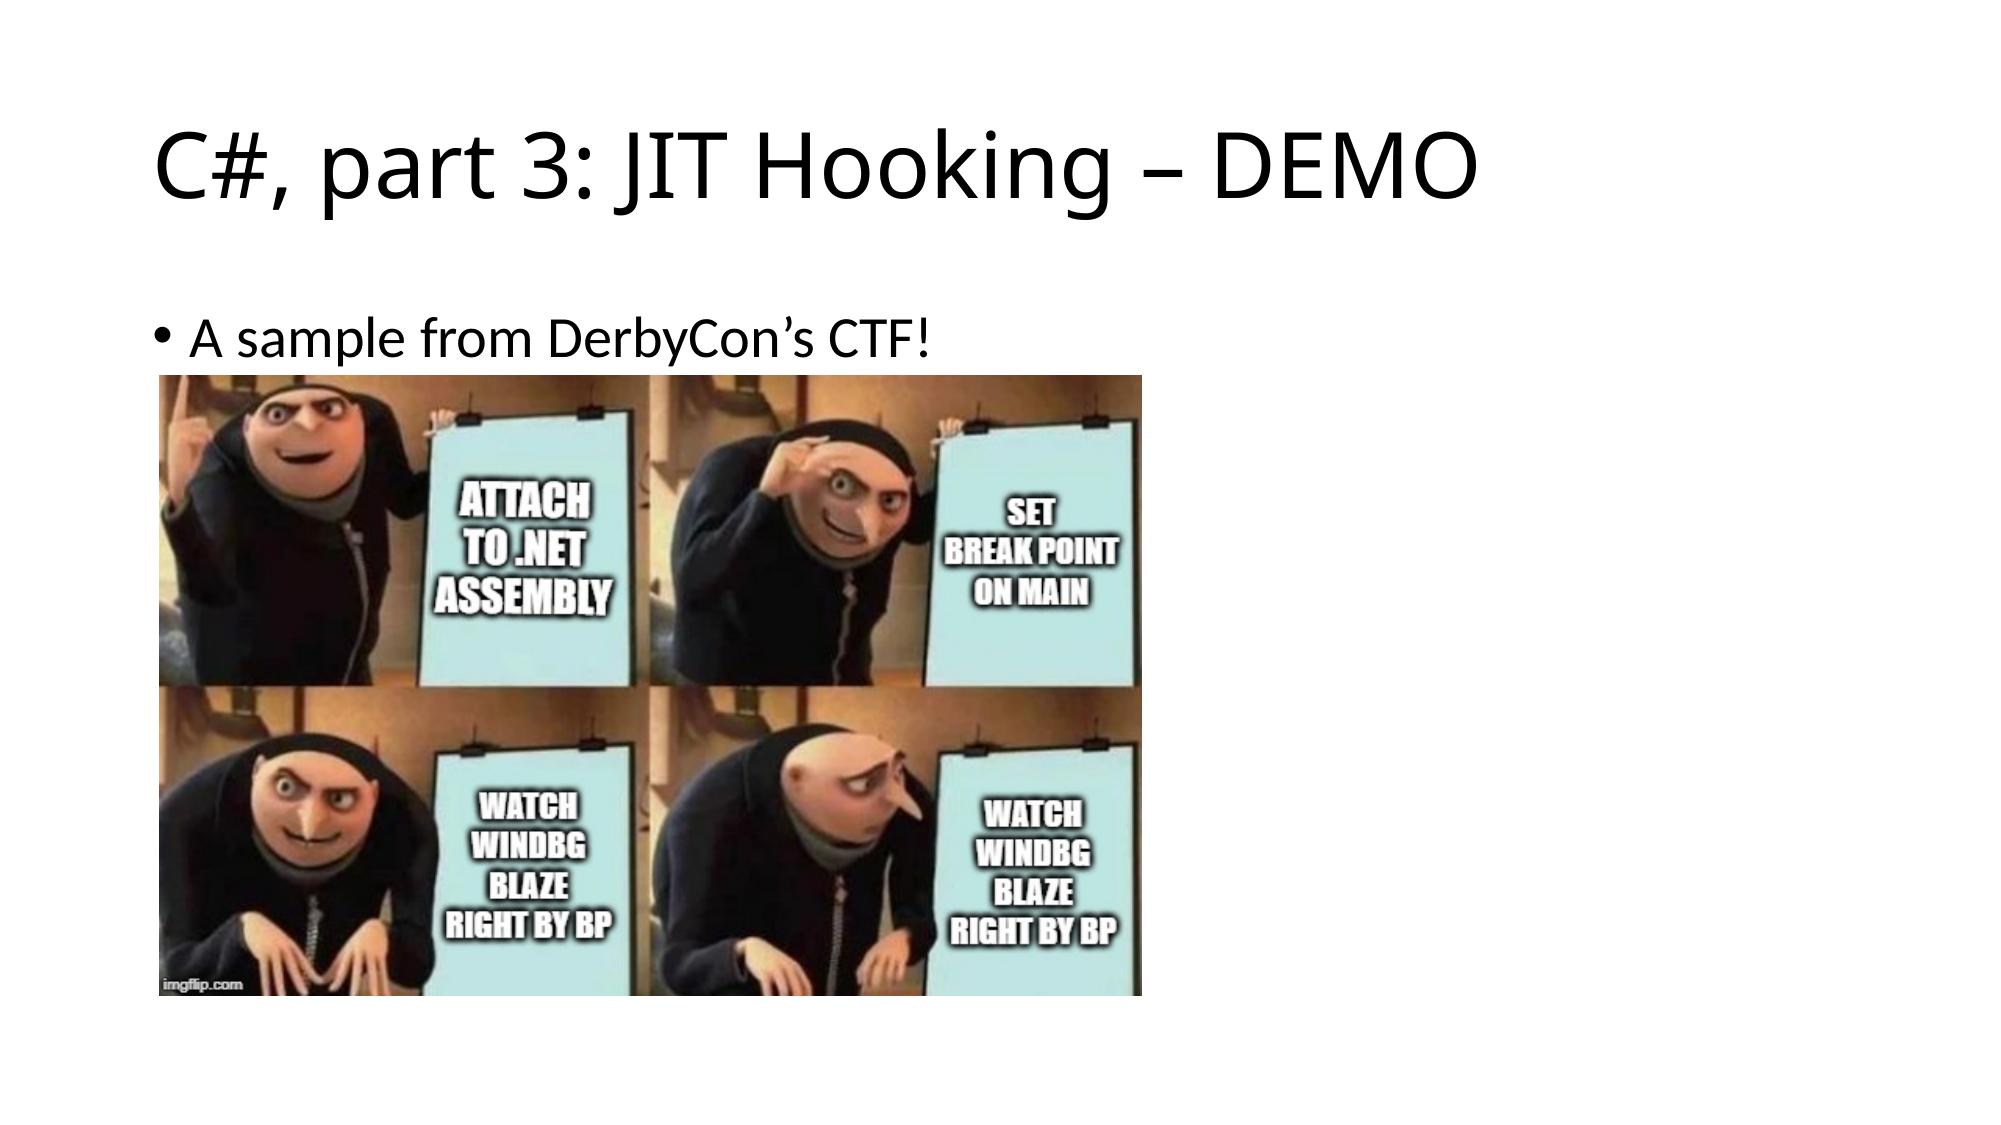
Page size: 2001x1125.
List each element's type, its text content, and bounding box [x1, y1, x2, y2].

list A sample from DerbyCon’s CTF! [137, 299, 1863, 1014]
picture [159, 375, 1142, 996]
title C#, part 3: JIT Hooking – DEMO [137, 59, 1863, 278]
